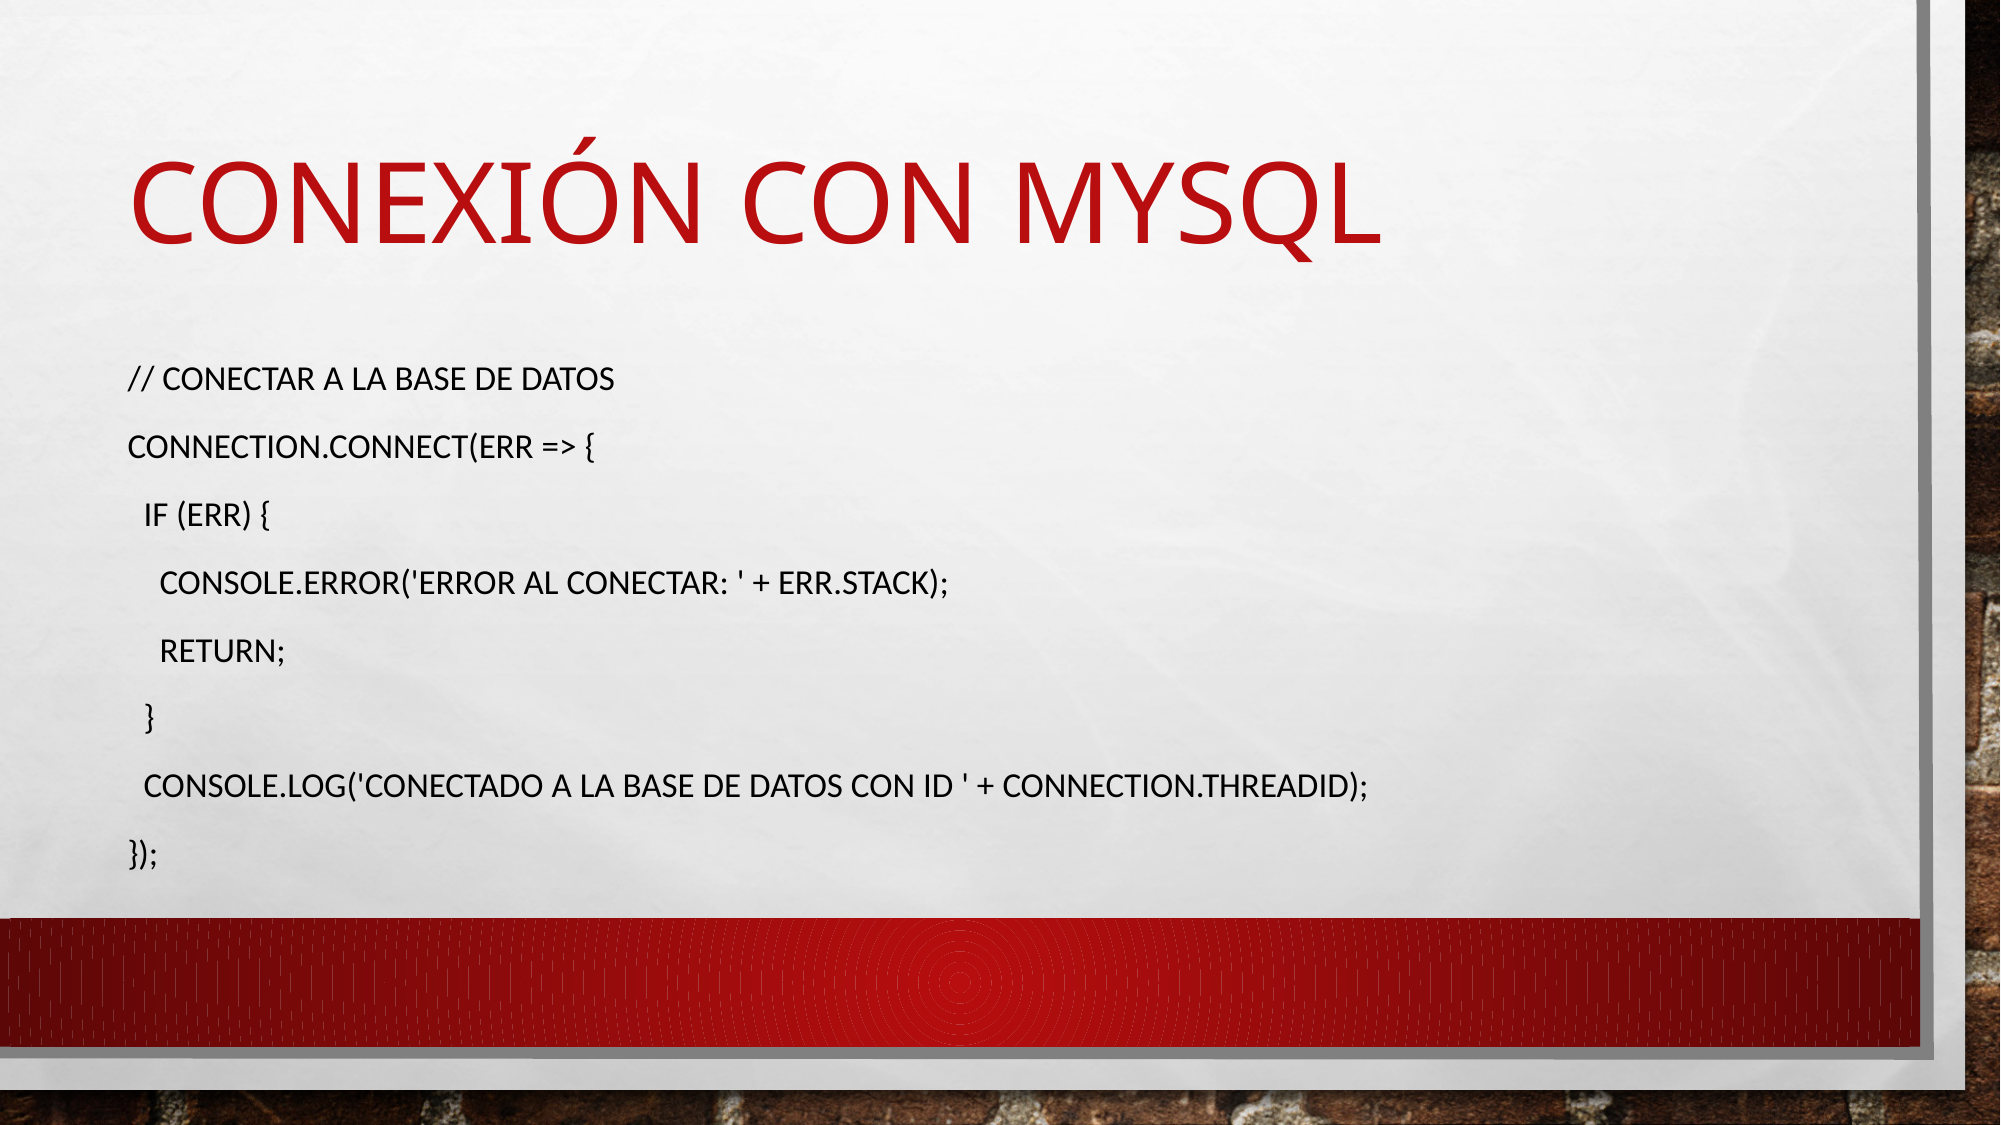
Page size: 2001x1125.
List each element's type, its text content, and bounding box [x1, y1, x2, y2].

title Conexión con mysql [112, 112, 1818, 302]
picture [0, 0, 2000, 1125]
list // Conectar a la base de datos connection.connect(err => { if (err) { console.error('Error al conectar: ' + err.stack); return; } console.log('Conectado a la base de datos con ID ' + connection.threadId); }); [112, 338, 1818, 882]
